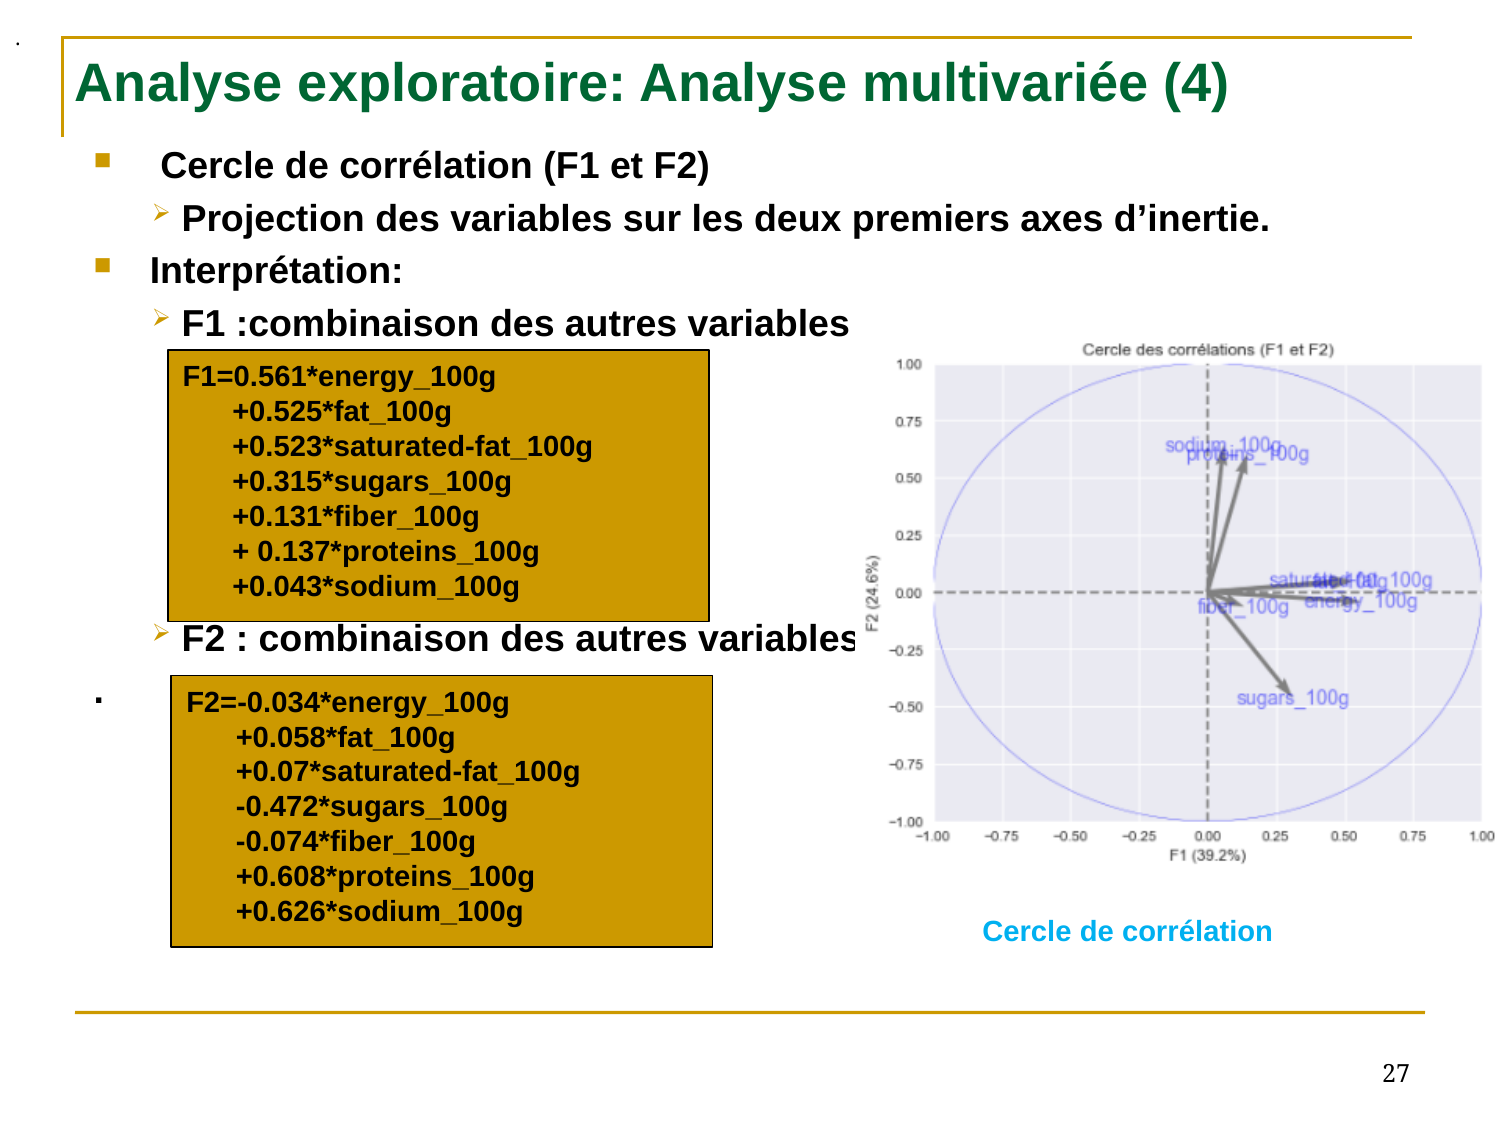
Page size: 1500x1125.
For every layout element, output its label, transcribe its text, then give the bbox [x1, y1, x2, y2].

text_box F1=0.561*energy_100g +0.525*fat_100g +0.523*saturated-fat_100g +0.315*sugars_100g +0.131*fiber_100g + 0.137*proteins_100g +0.043*sodium_100g [167, 349, 710, 622]
text_box F2=-0.034*energy_100g +0.058*fat_100g +0.07*saturated-fat_100g -0.472*sugars_100g -0.074*fiber_100g +0.608*proteins_100g +0.626*sodium_100g [171, 675, 713, 948]
text_box Cercle de corrélation [903, 905, 1353, 955]
title Analyse exploratoire: Analyse multivariée (4) [59, 39, 1442, 195]
slide_number 27 [1074, 1023, 1426, 1100]
list Cercle de corrélation (F1 et F2) Projection des variables sur les deux premiers axes d’inertie. Interprétation: F1 :combinaison des autres variables F2 : combinaison des autres variables . [78, 133, 1497, 992]
picture [854, 338, 1500, 873]
text_box . [0, 17, 41, 58]
